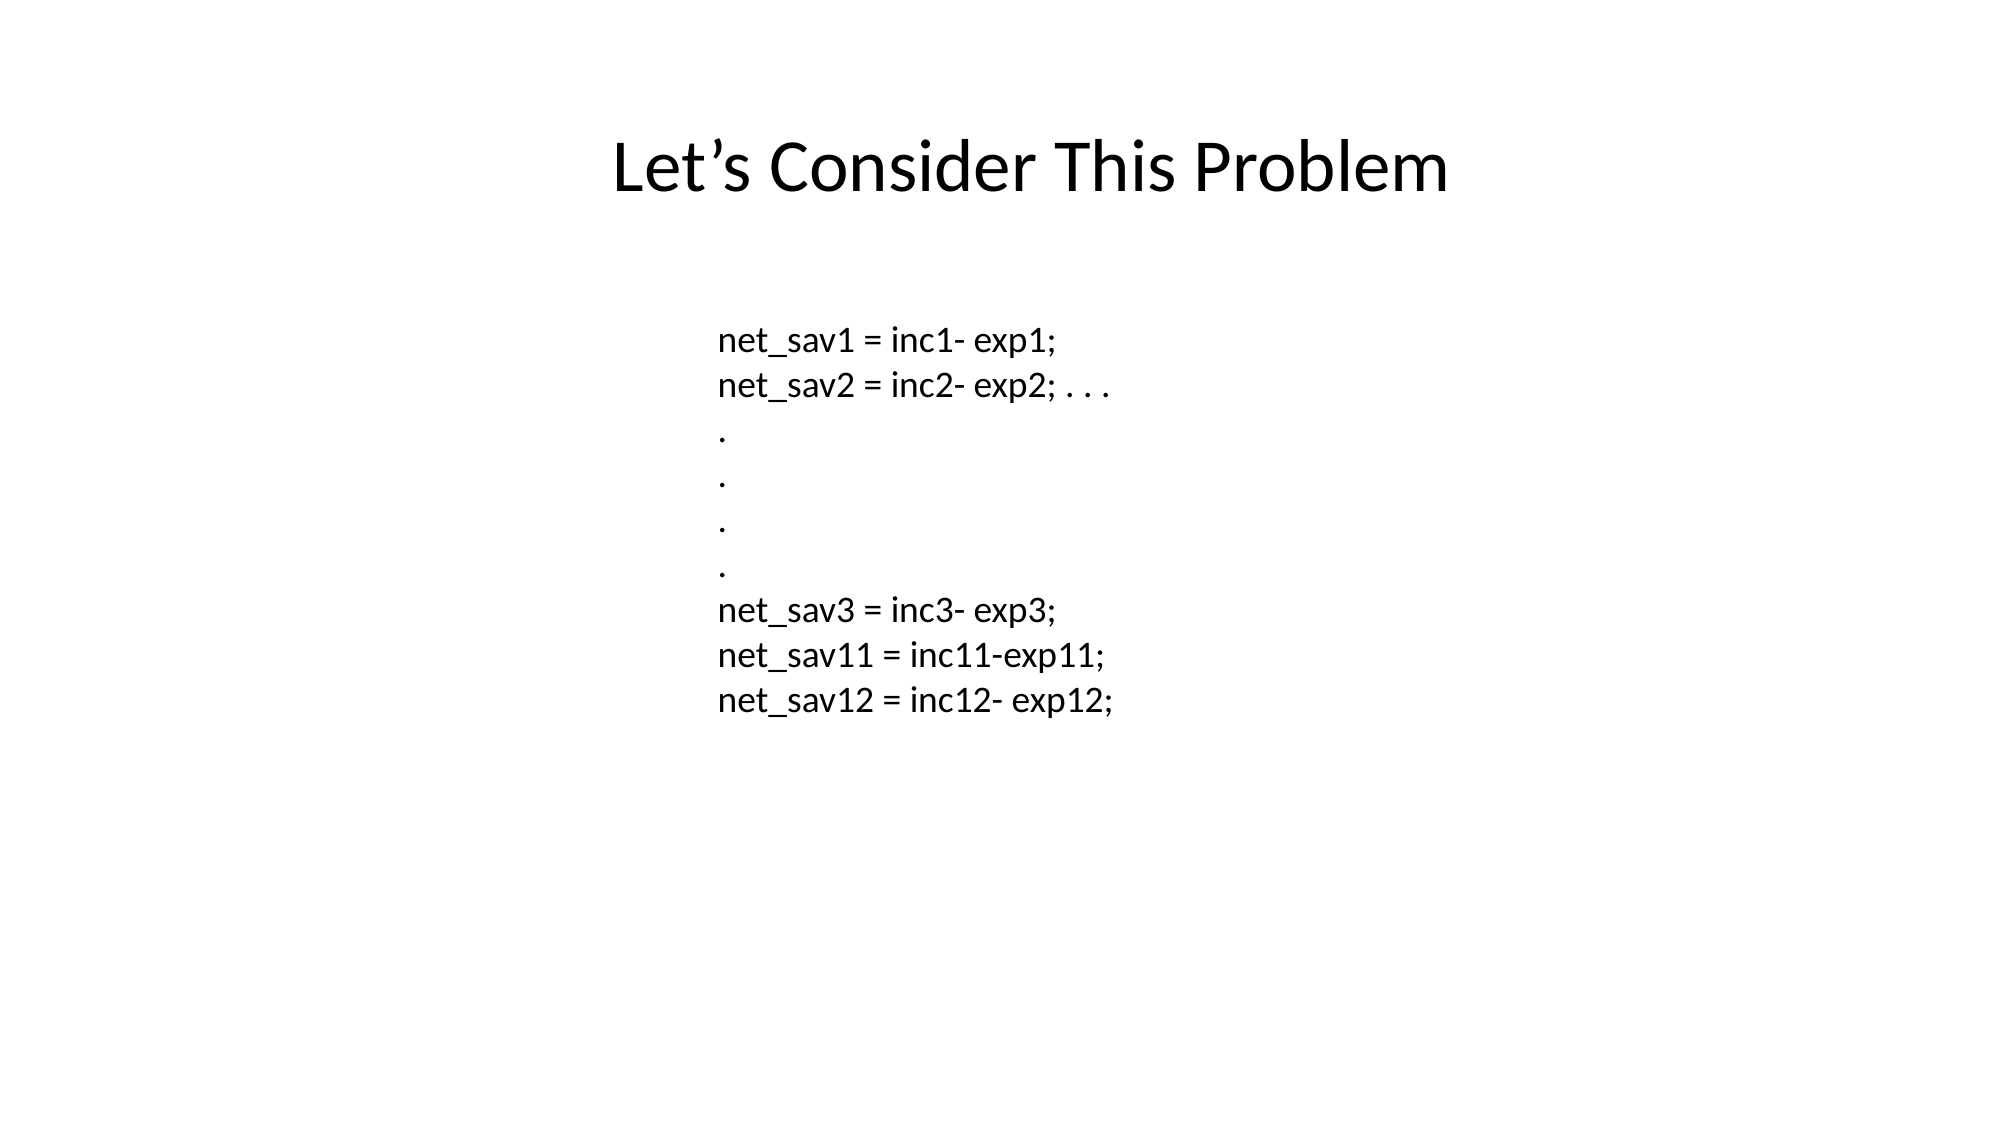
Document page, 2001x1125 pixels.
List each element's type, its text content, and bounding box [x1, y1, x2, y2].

text_box Let’s Consider This Problem [597, 108, 1926, 215]
text_box net_sav1 = inc1- exp1; net_sav2 = inc2- exp2; . . . . . . . net_sav3 = inc3- exp3; net_sav11 = inc11-exp11; net_sav12 = inc12- exp12; [702, 307, 2000, 732]
